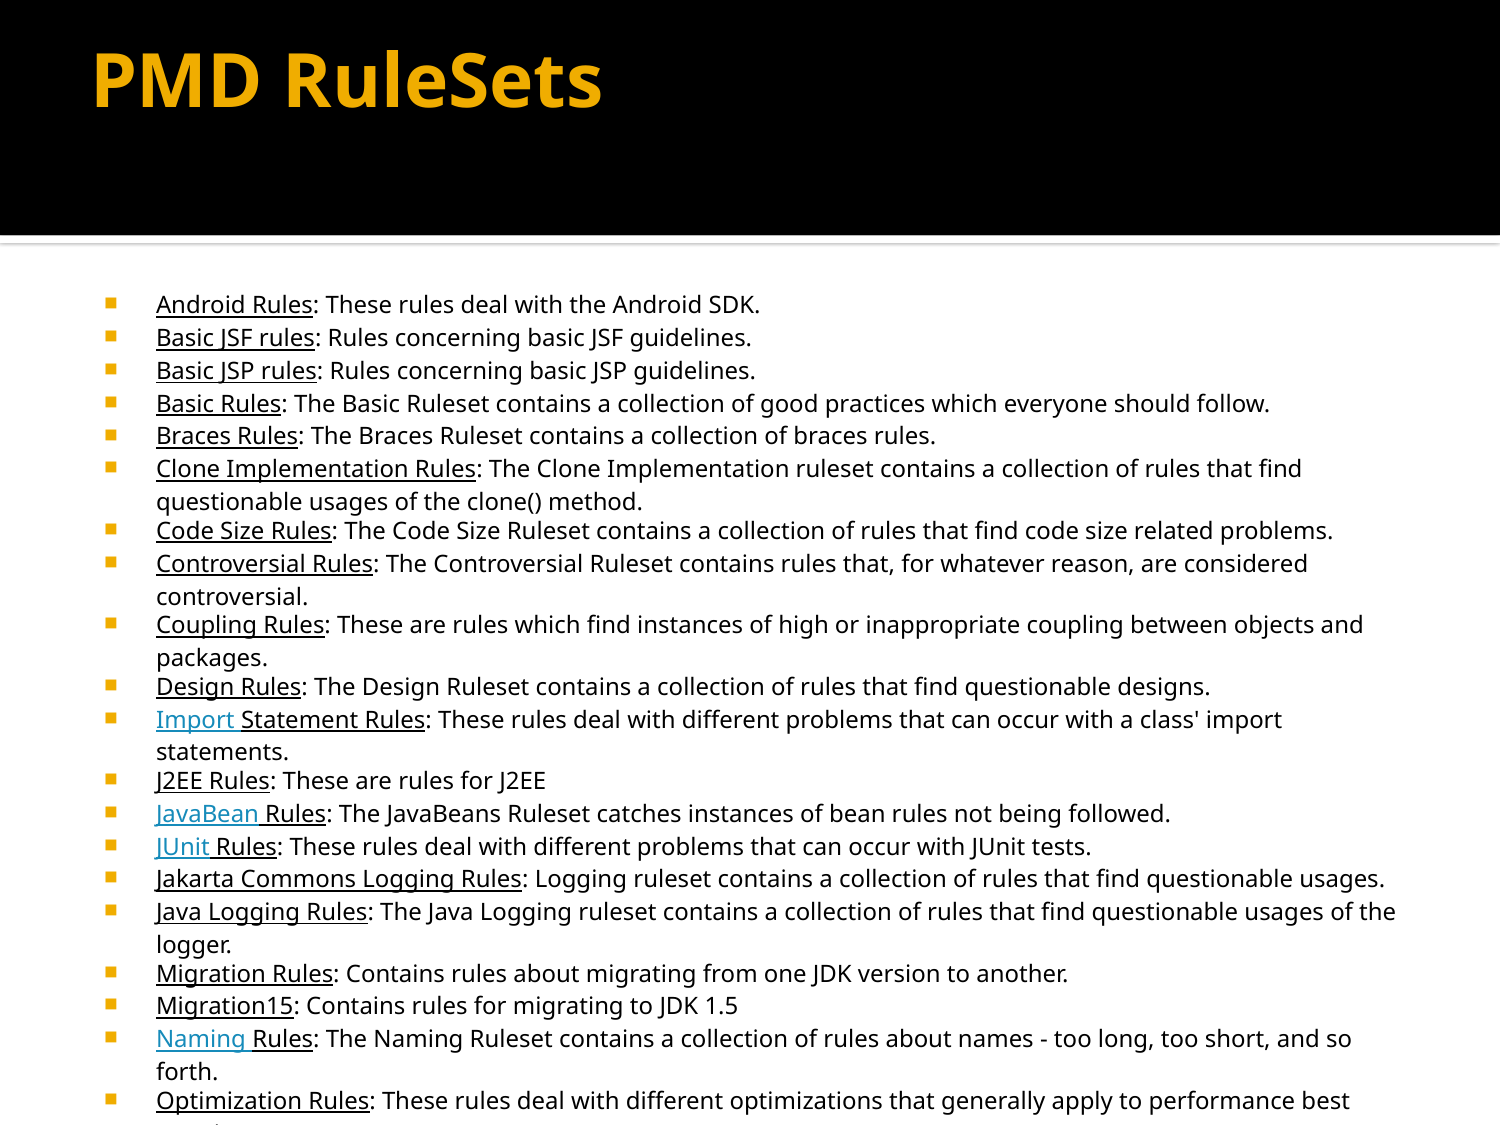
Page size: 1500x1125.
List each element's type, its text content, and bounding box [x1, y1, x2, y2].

title PMD RuleSets [75, 24, 1425, 130]
list Android Rules: These rules deal with the Android SDK. Basic JSF rules: Rules concerning basic JSF guidelines. Basic JSP rules: Rules concerning basic JSP guidelines. Basic Rules: The Basic Ruleset contains a collection of good practices which everyone should follow. Braces Rules: The Braces Ruleset contains a collection of braces rules. Clone Implementation Rules: The Clone Implementation ruleset contains a collection of rules that find questionable usages of the clone() method. Code Size Rules: The Code Size Ruleset contains a collection of rules that find code size related problems. Controversial Rules: The Controversial Ruleset contains rules that, for whatever reason, are considered controversial. Coupling Rules: These are rules which find instances of high or inappropriate coupling between objects and packages. Design Rules: The Design Ruleset contains a collection of rules that find questionable designs. Import Statement Rules: These rules deal with different problems that can occur with a class' import statements. J2EE Rules: These are rules for J2EE JavaBean Rules: The JavaBeans Ruleset catches instances of bean rules not being followed. JUnit Rules: These rules deal with different problems that can occur with JUnit tests. Jakarta Commons Logging Rules: Logging ruleset contains a collection of rules that find questionable usages. Java Logging Rules: The Java Logging ruleset contains a collection of rules that find questionable usages of the logger. Migration Rules: Contains rules about migrating from one JDK version to another. Migration15: Contains rules for migrating to JDK 1.5 Naming Rules: The Naming Ruleset contains a collection of rules about names - too long, too short, and so forth. Optimization Rules: These rules deal with different optimizations that generally apply to performance best practices. Strict Exception Rules: These rules provide some strict guidelines about throwing and catching exceptions. String and StringBuffer Rules: Problems that can occur with manipulation of the class String or StringBuffer. Security Code Guidelines: These rules check the security guidelines from Sun. Type Resolution Rules: These are rules which resolve java Class files for comparisson, as opposed to a String Unused Code Rules: The Unused Code Ruleset contains a collection of rules that find unused code. [75, 275, 1425, 1063]
